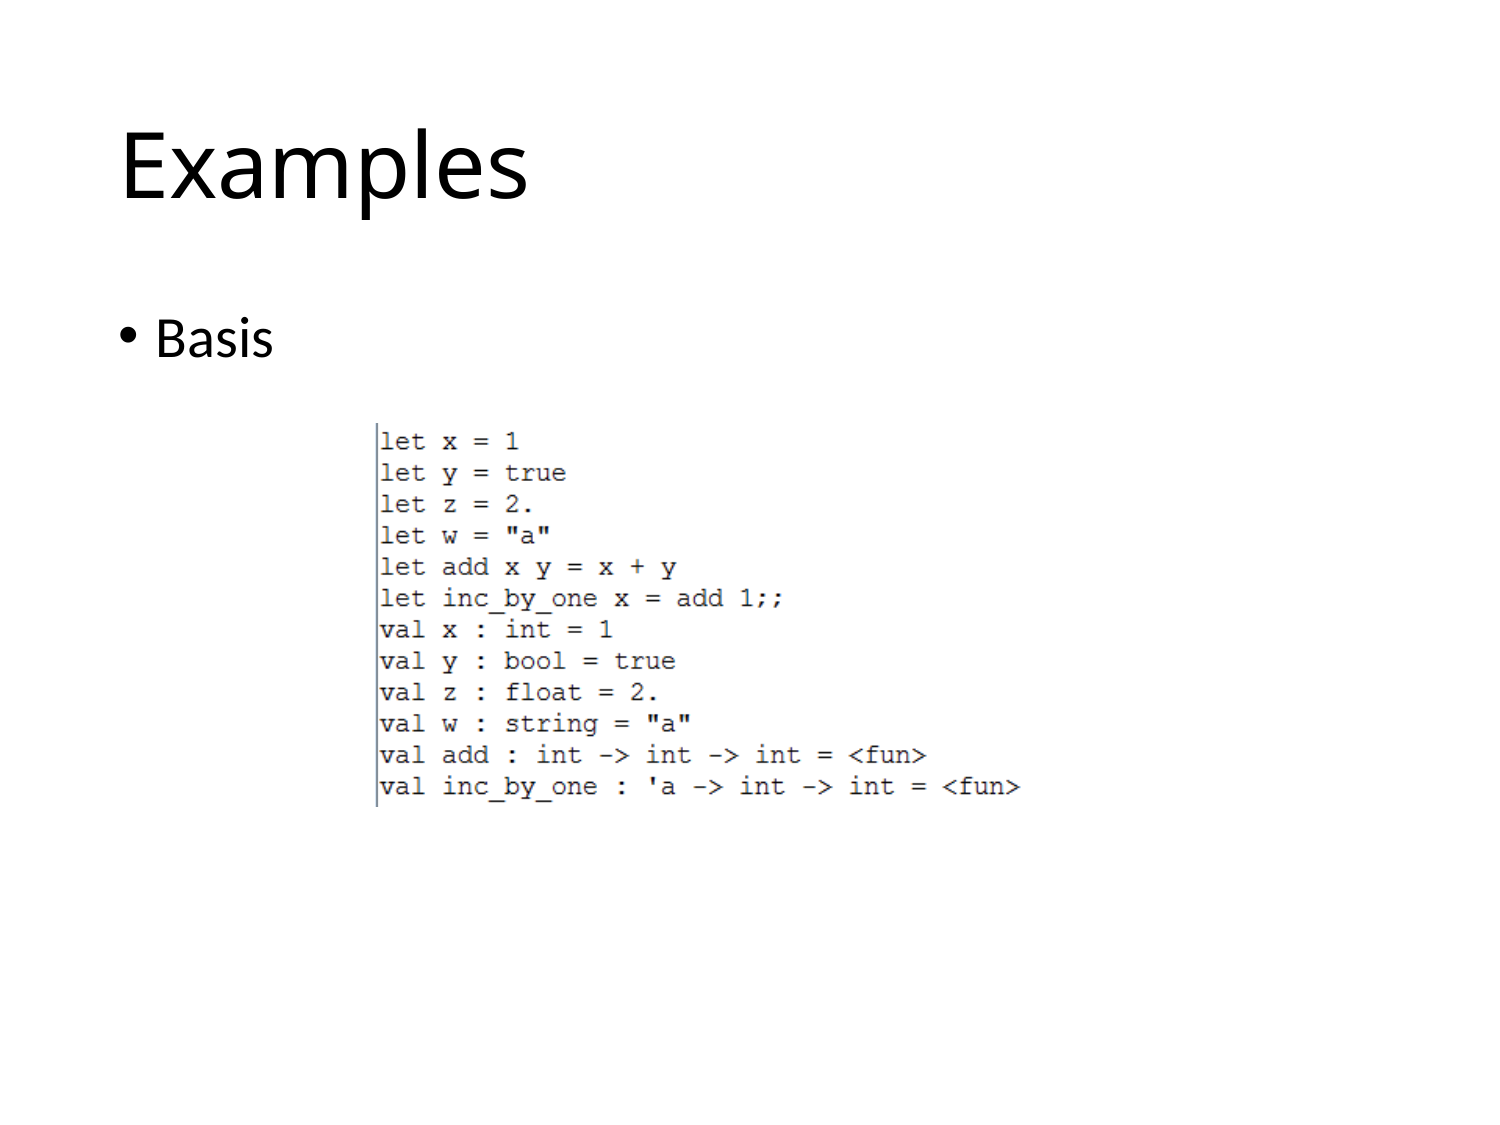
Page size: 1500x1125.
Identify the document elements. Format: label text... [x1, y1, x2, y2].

picture [375, 423, 1041, 807]
title Examples [103, 59, 1397, 278]
list Basis [103, 299, 1397, 1014]
